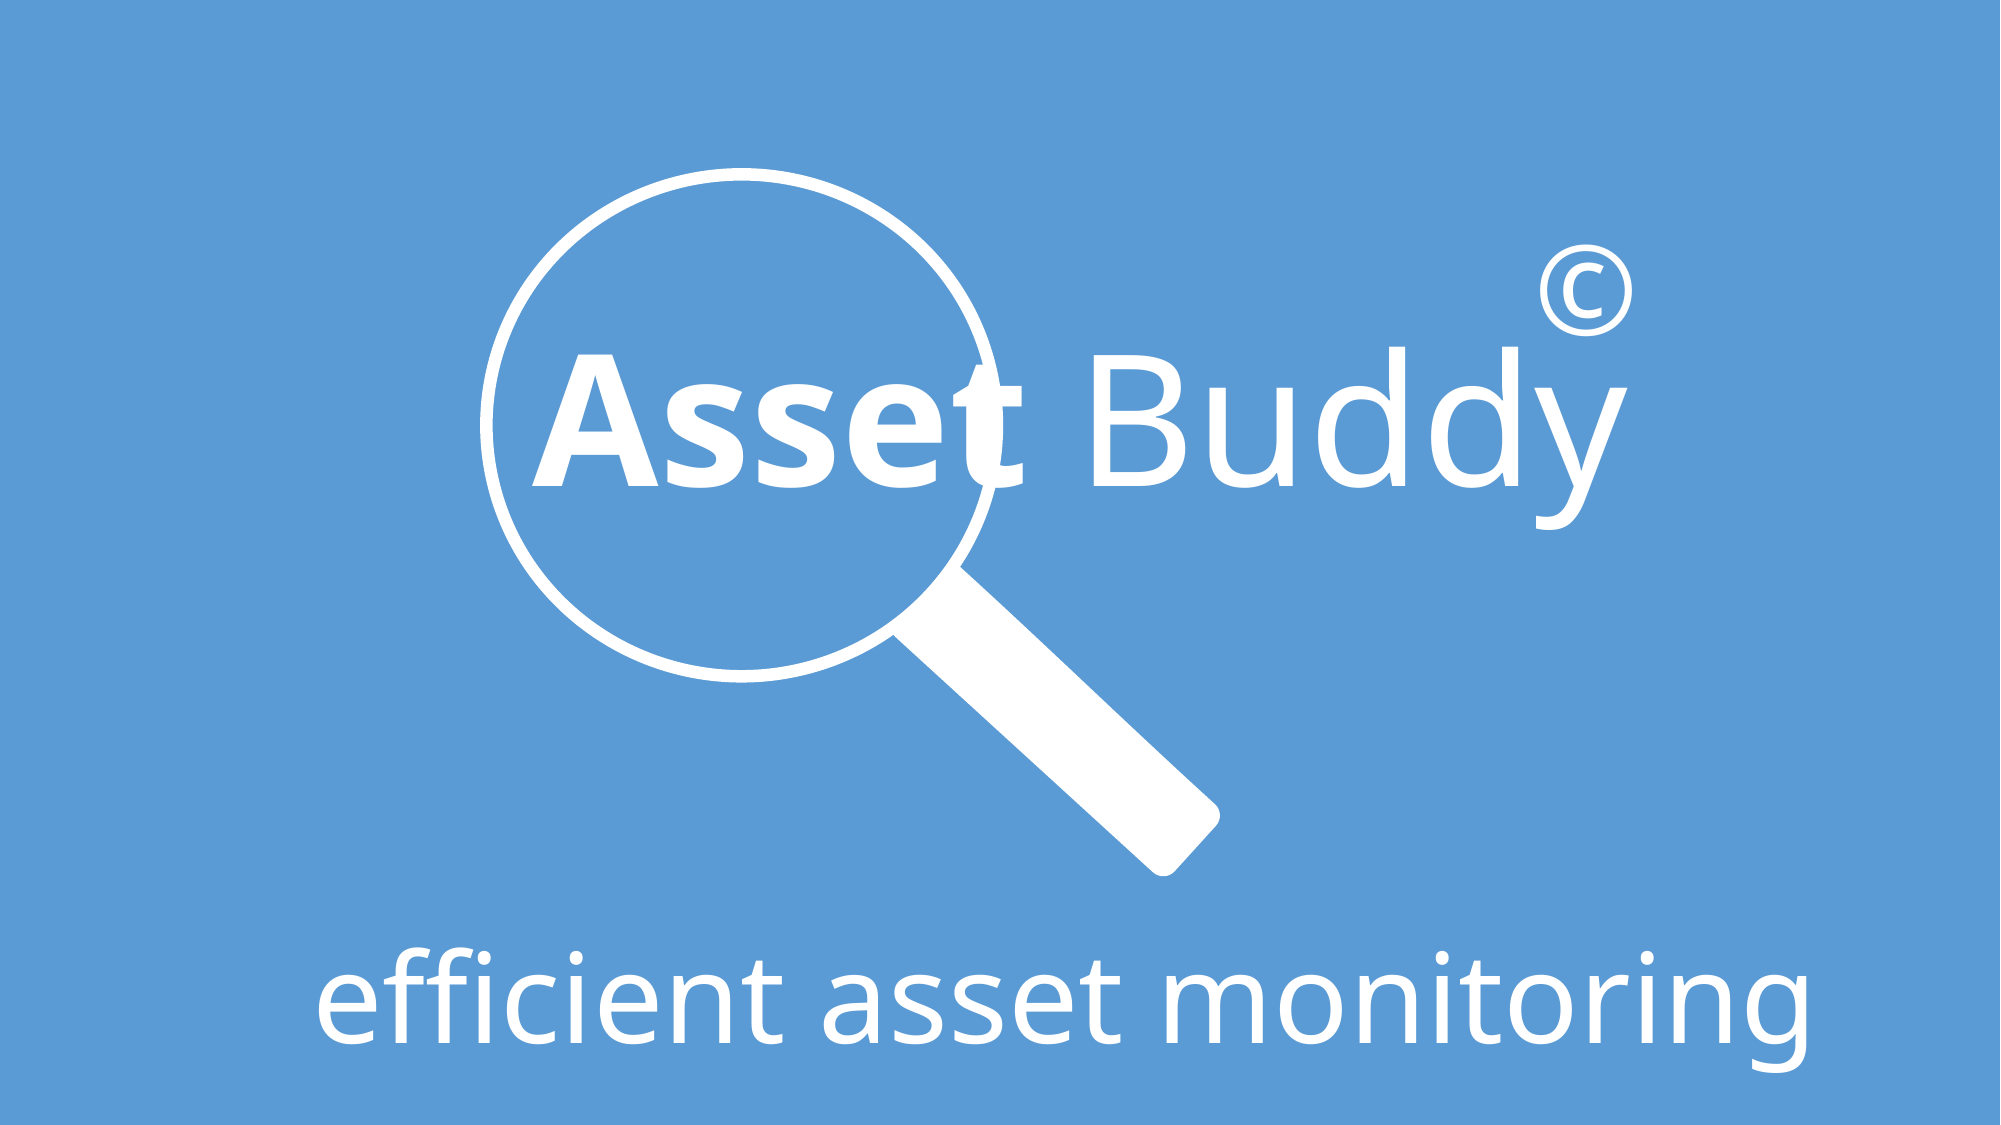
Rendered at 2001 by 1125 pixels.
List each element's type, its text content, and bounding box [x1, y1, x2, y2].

text_box © [1519, 202, 1731, 368]
text_box efficient asset monitoring [297, 911, 2000, 1076]
text_box Asset Buddy [517, 296, 1689, 531]
text_box [891, 564, 1221, 878]
text_box [485, 303, 975, 678]
text_box [521, 173, 962, 296]
